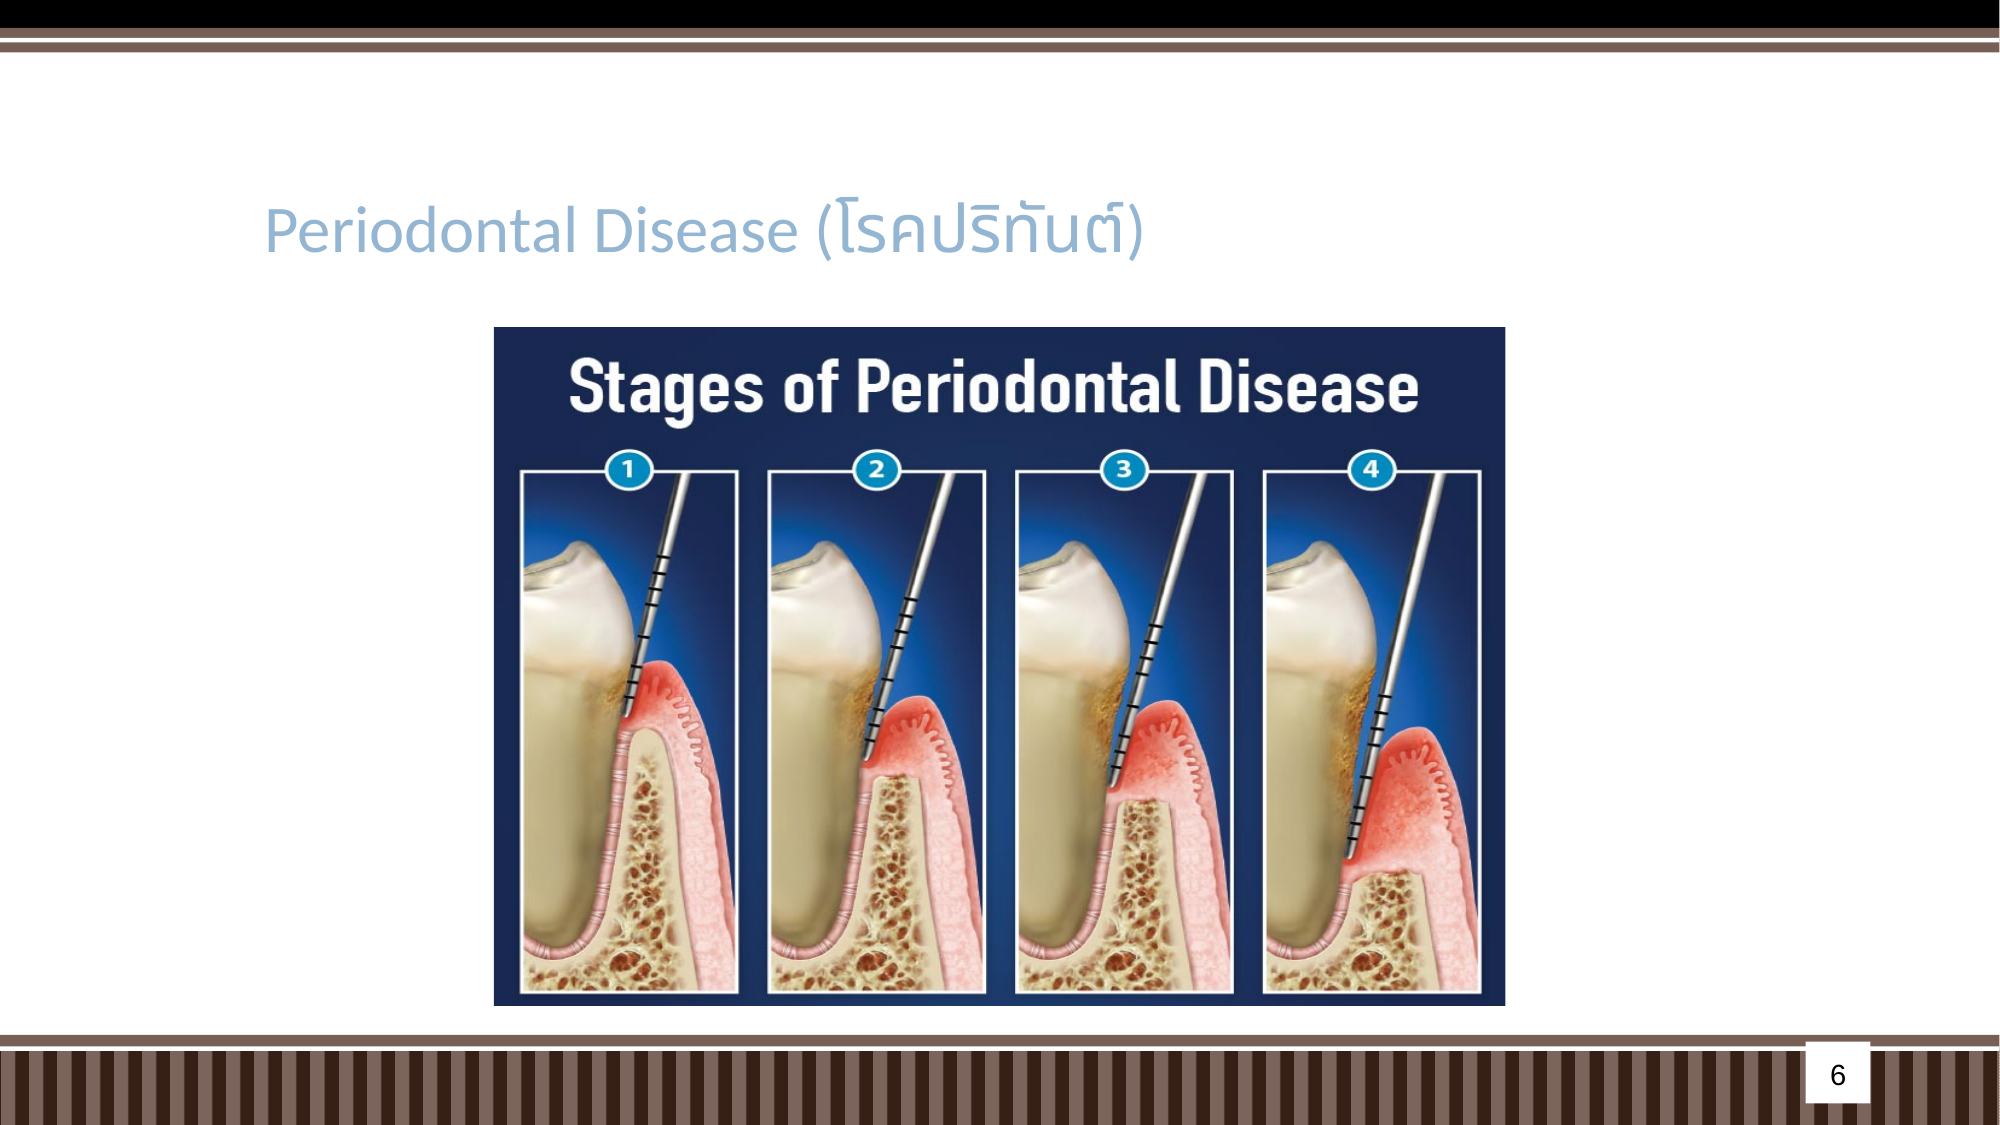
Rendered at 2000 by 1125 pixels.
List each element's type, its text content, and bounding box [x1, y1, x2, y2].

picture [0, 1051, 2000, 1125]
text_box 6 [1805, 1041, 1871, 1104]
picture [493, 327, 1506, 1006]
title Periodontal Disease (โรคปริทันต์) [249, 99, 1750, 275]
